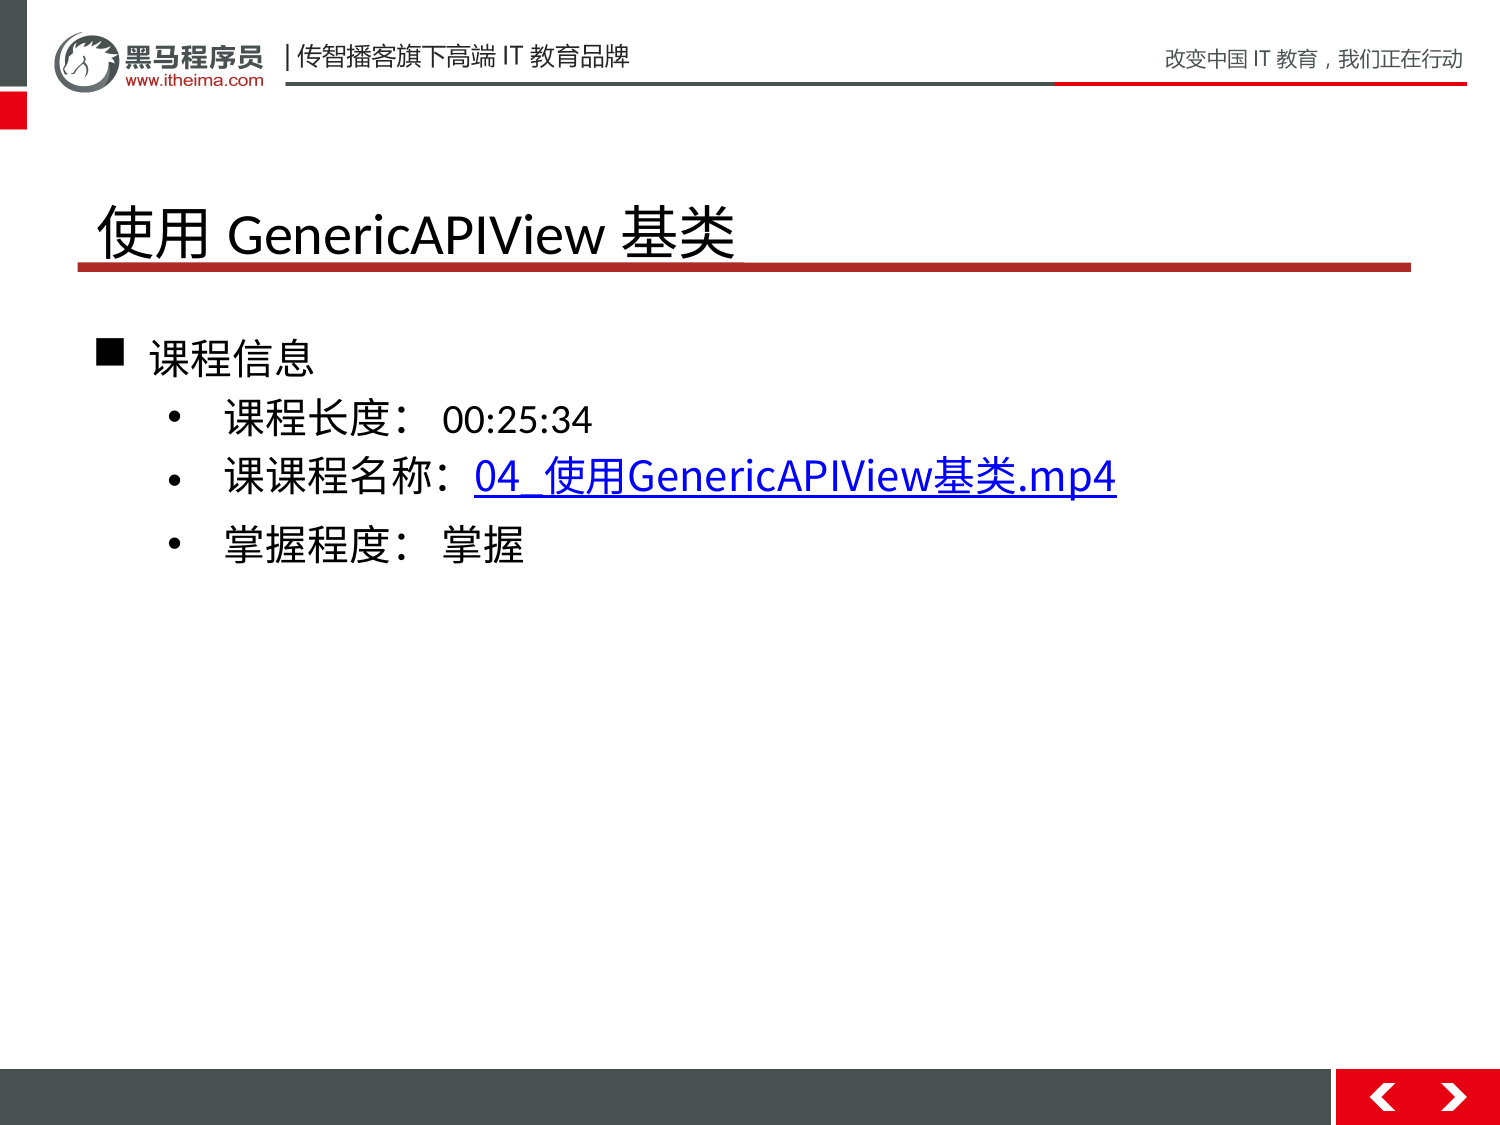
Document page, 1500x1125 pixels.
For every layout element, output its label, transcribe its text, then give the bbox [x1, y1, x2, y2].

list 课程信息 课程长度：00:25:34 课课程名称：04_使用GenericAPIView基类.mp4 掌握程度： 掌握 [77, 267, 1411, 950]
picture [0, 0, 1500, 1125]
title 使用GenericAPIView基类 [81, 156, 1416, 274]
